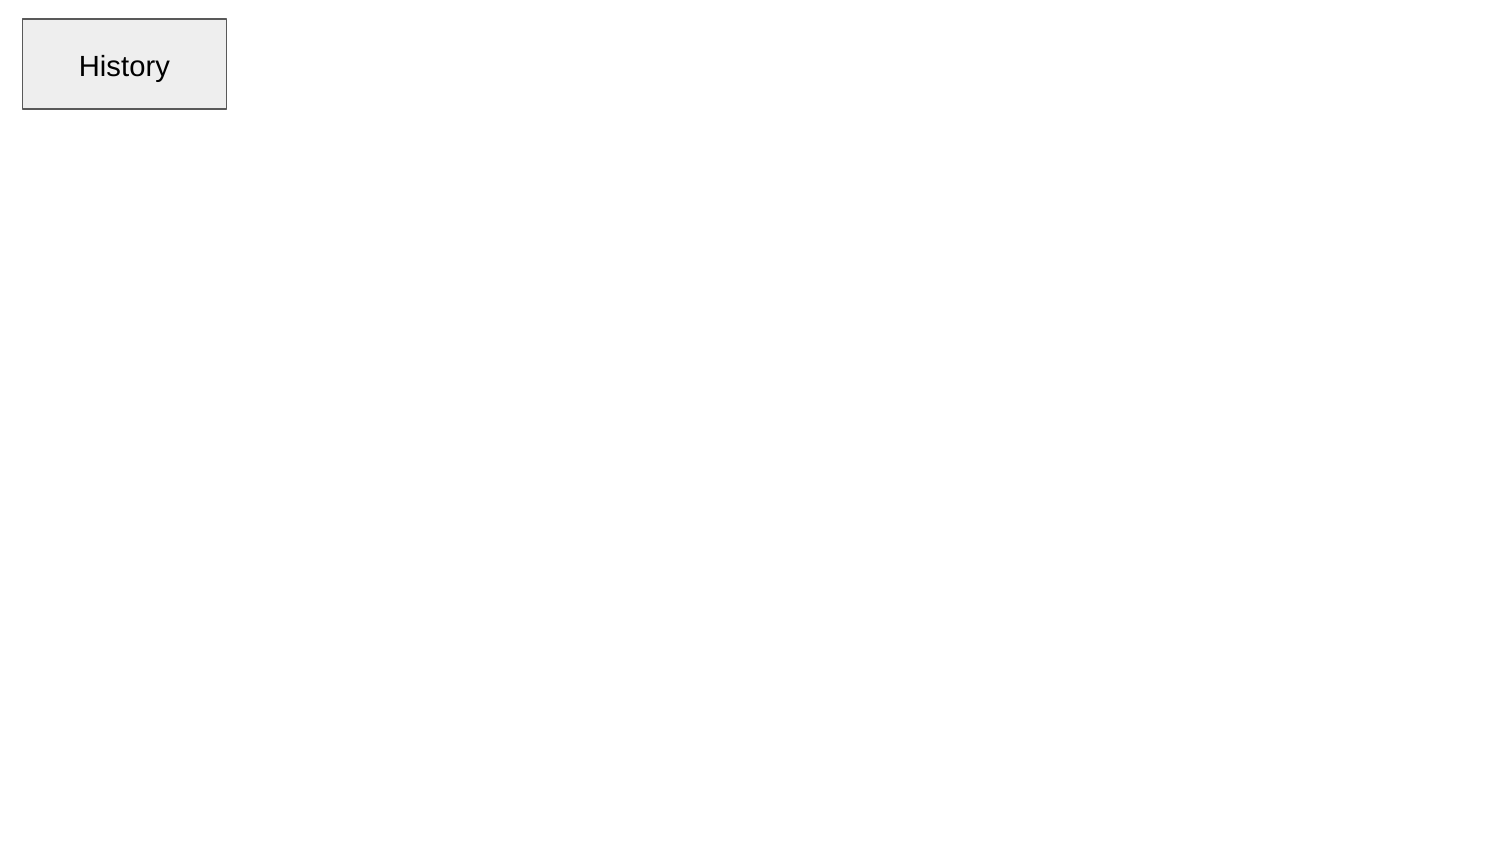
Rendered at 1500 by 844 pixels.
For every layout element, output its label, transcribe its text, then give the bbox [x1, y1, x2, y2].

text_box History [22, 19, 227, 110]
